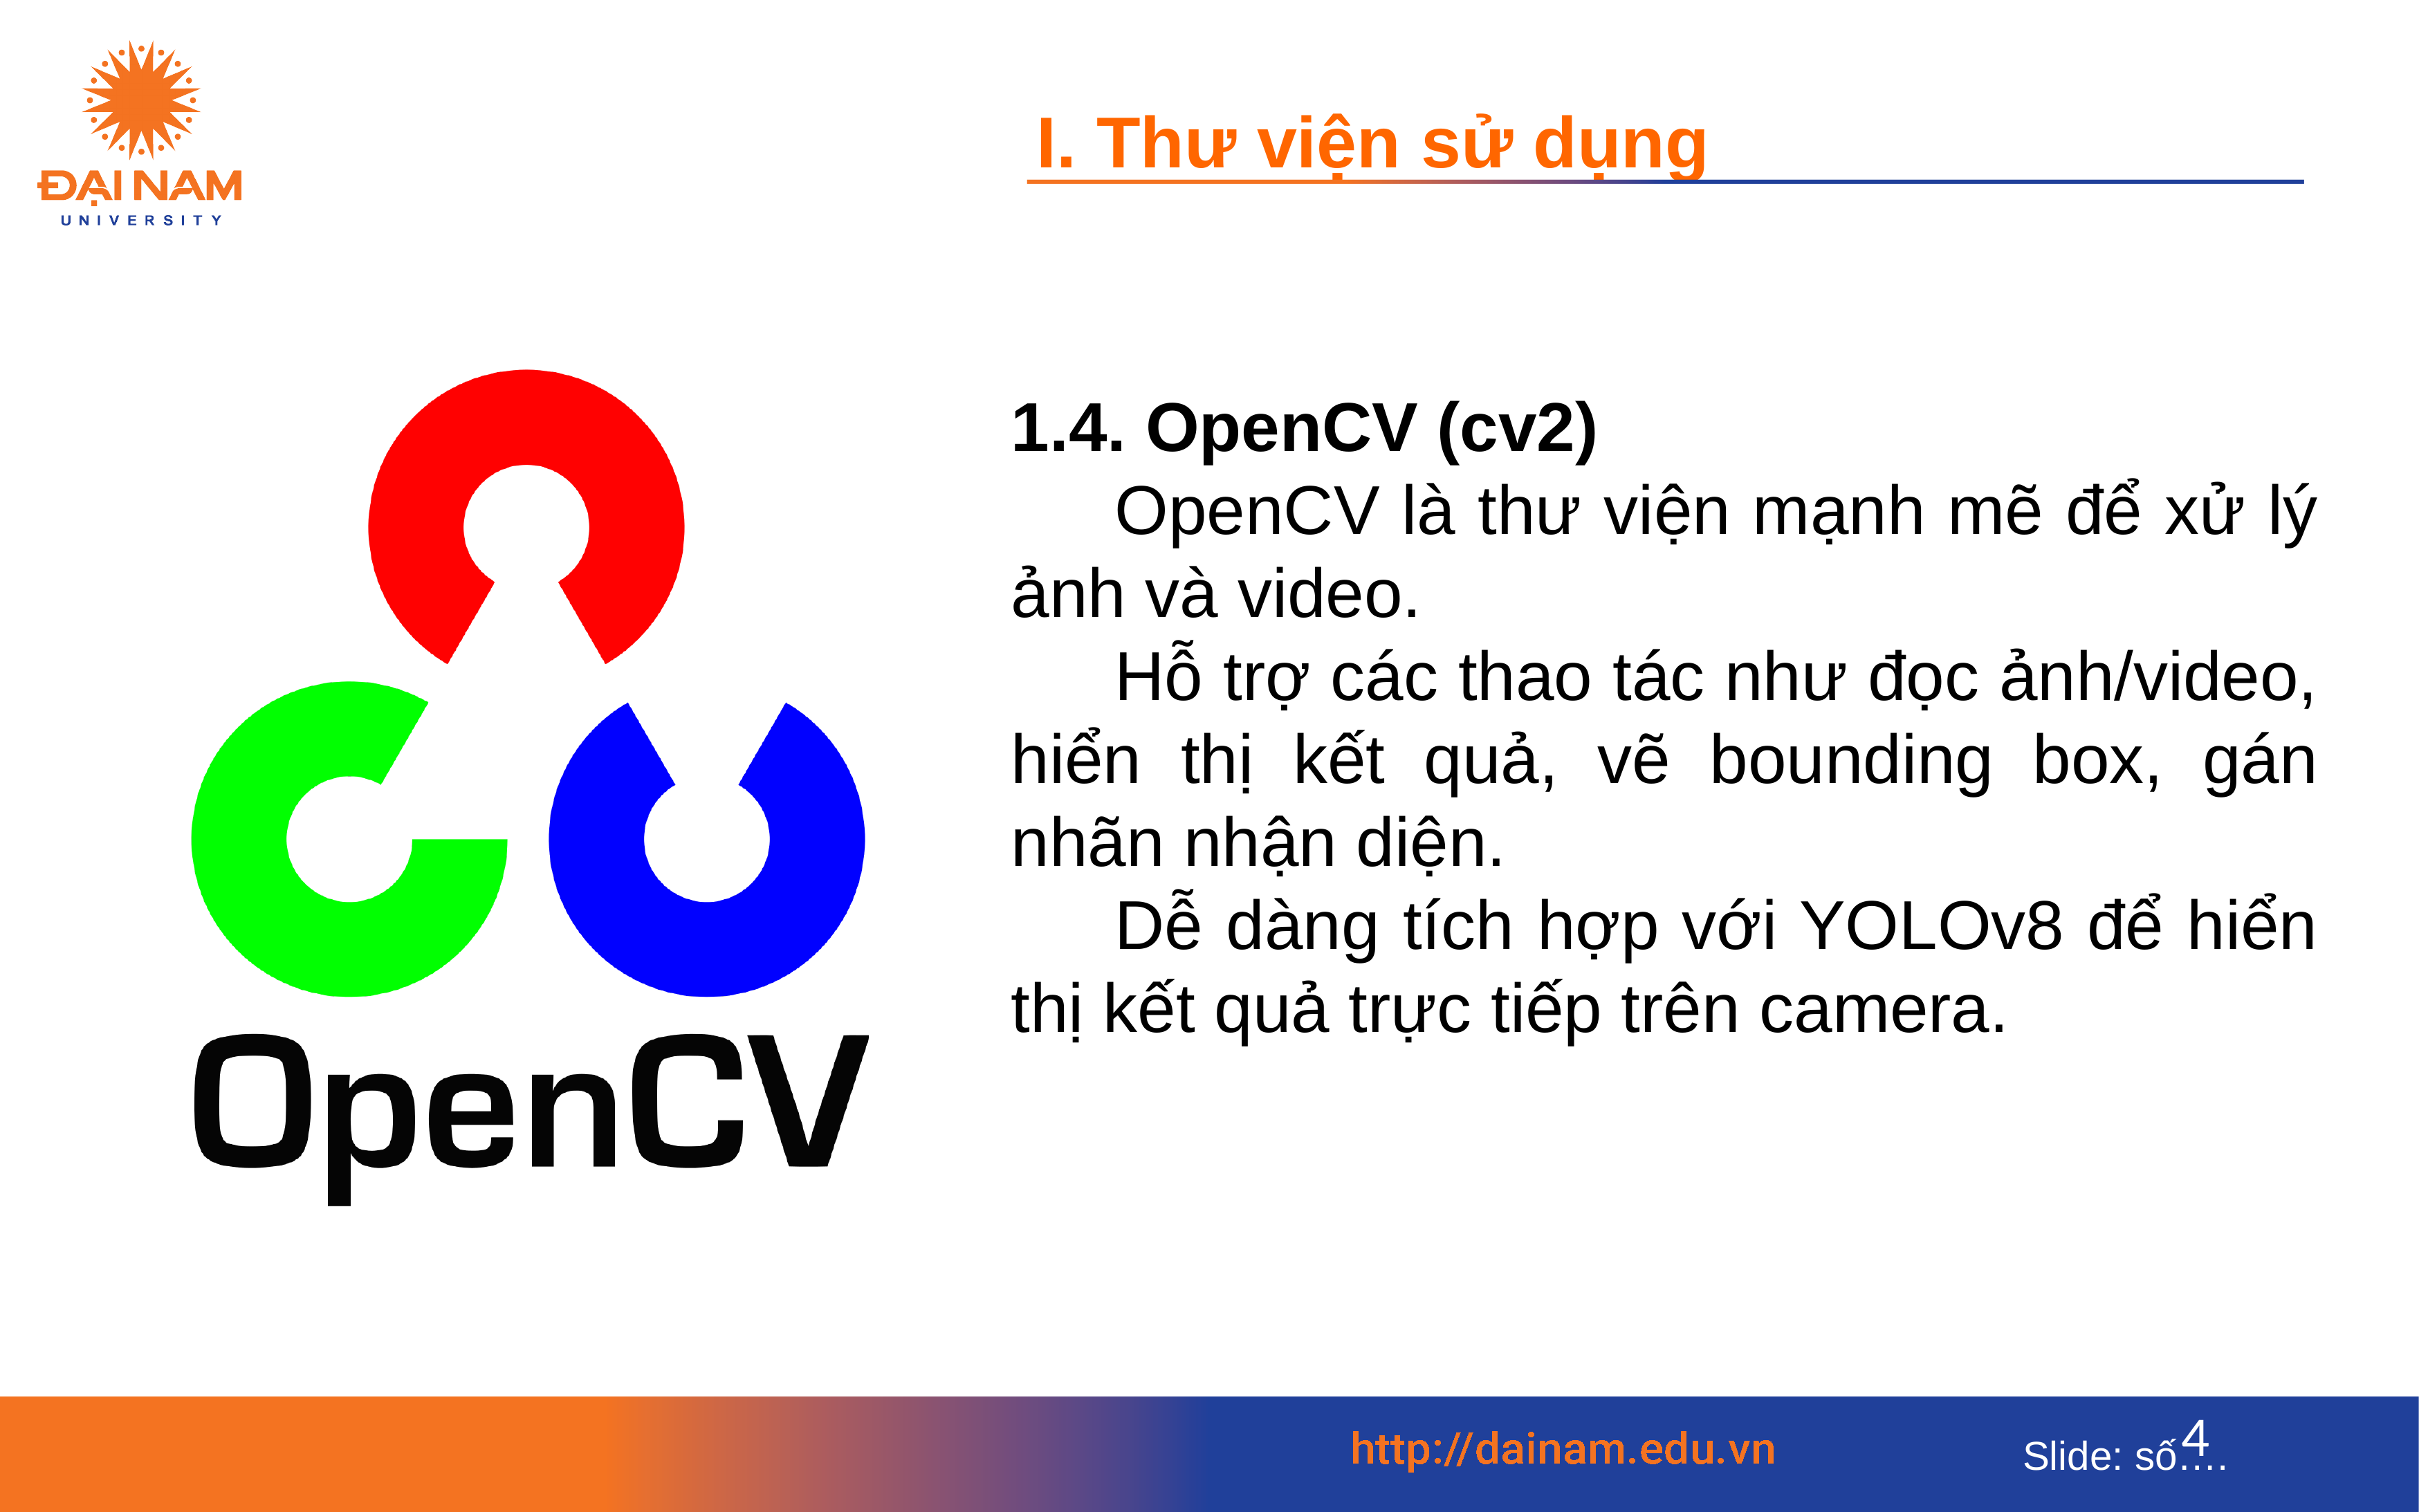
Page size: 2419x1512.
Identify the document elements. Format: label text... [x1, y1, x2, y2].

picture [37, 40, 241, 225]
text_box 1.4. OpenCV (cv2) OpenCV là thư viện mạnh mẽ để xử lý ảnh và video. Hỗ trợ các thao tác như đọc ảnh/video, hiển thị kết quả, vẽ bounding box, gán nhãn nhận diện. Dễ dàng tích hợp với YOLOv8 để hiển thị kết quả trực tiếp trên camera. [1001, 377, 2329, 1051]
text_box 4 [2159, 1394, 2233, 1473]
text_box I. Thư viện sử dụng [1027, 91, 2160, 178]
picture [0, 1396, 2419, 1512]
picture [188, 368, 869, 1206]
picture [1026, 179, 2304, 184]
